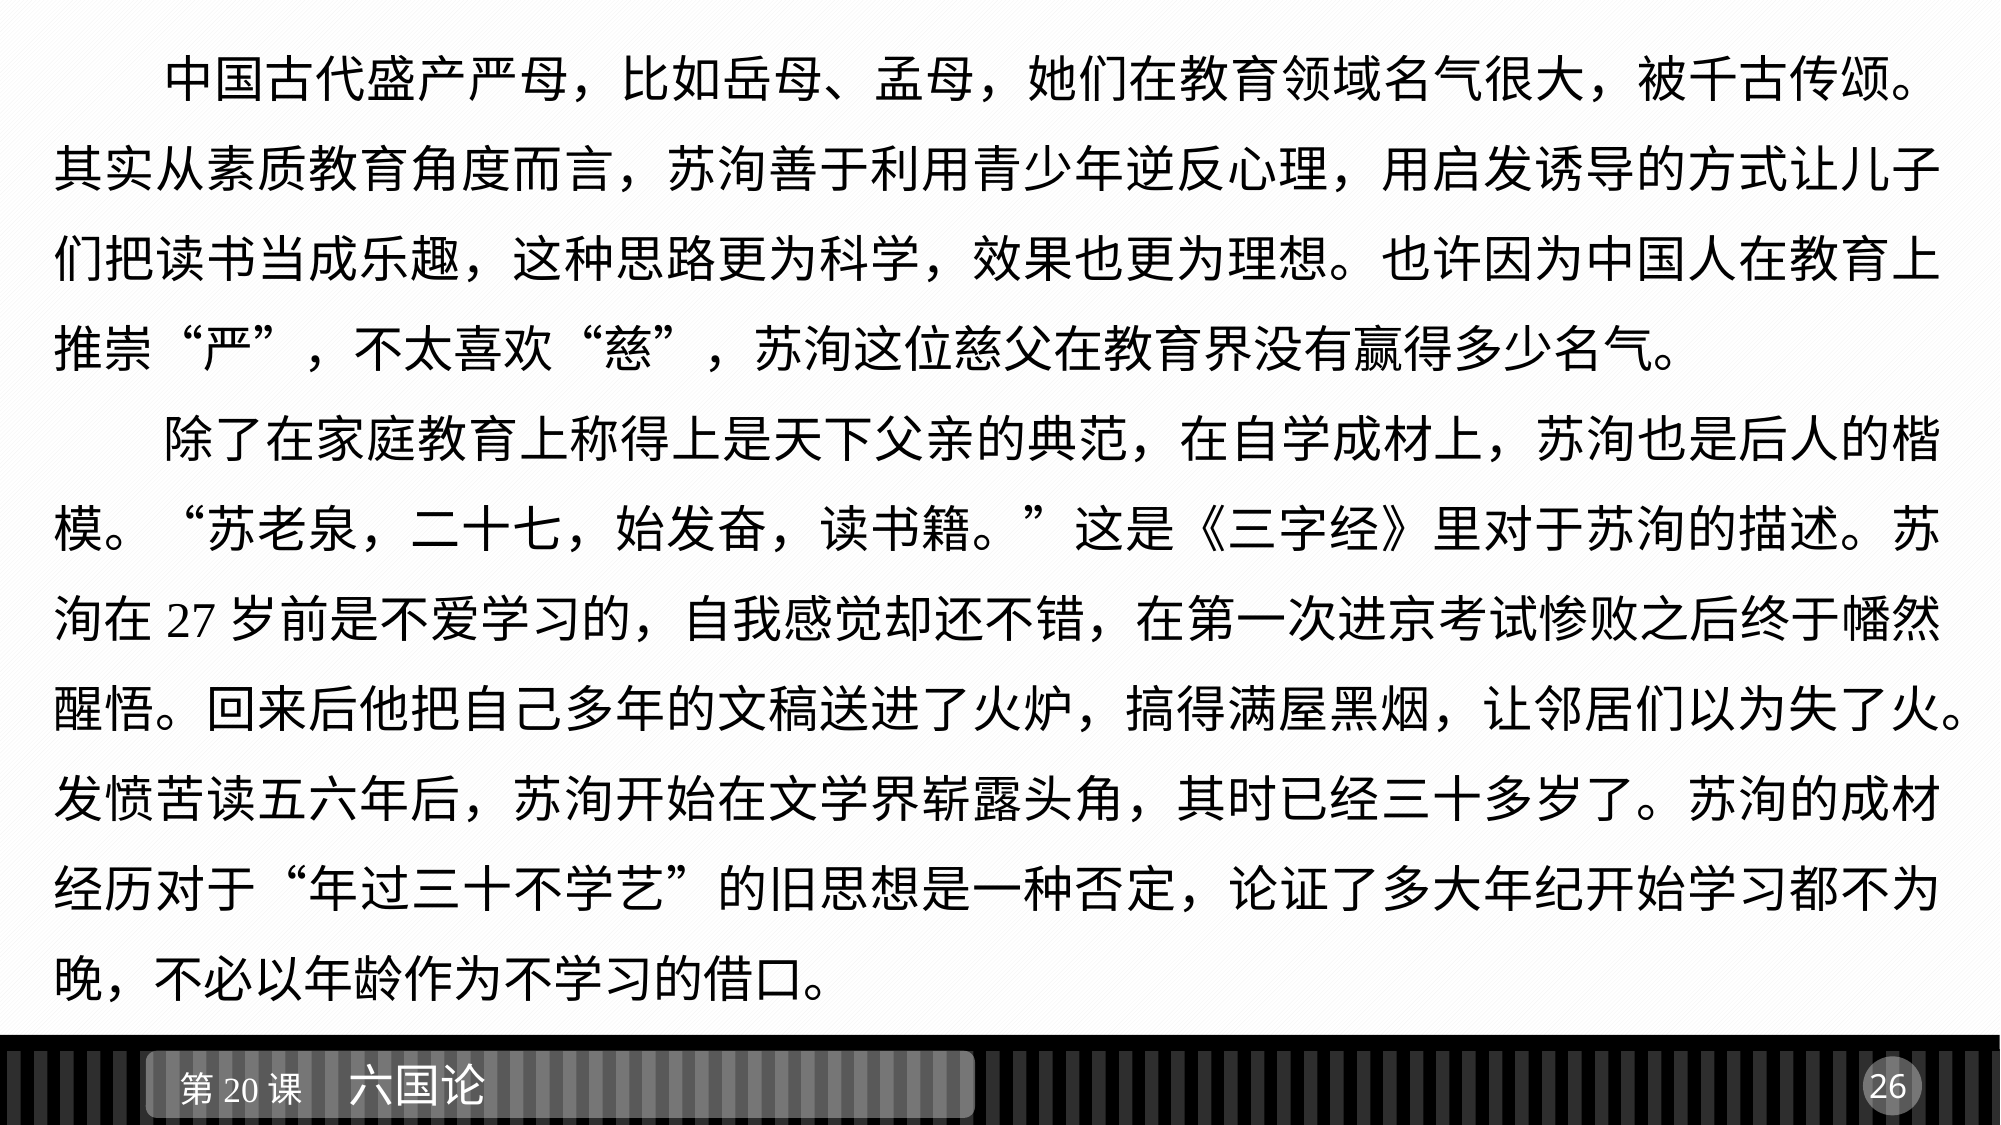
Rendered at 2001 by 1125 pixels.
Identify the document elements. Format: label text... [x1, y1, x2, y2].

text_box 中国古代盛产严母，比如岳母、孟母，她们在教育领域名气很大，被千古传颂。其实从素质教育角度而言，苏洵善于利用青少年逆反心理，用启发诱导的方式让儿子们把读书当成乐趣，这种思路更为科学，效果也更为理想。也许因为中国人在教育上推崇“严”，不太喜欢“慈”，苏洵这位慈父在教育界没有赢得多少名气。 除了在家庭教育上称得上是天下父亲的典范，在自学成材上，苏洵也是后人的楷模。“苏老泉，二十七，始发奋，读书籍。”这是《三字经》里对于苏洵的描述。苏洵在27岁前是不爱学习的，自我感觉却还不错，在第一次进京考试惨败之后终于幡然醒悟。回来后他把自己多年的文稿送进了火炉，搞得满屋黑烟，让邻居们以为失了火。发愤苦读五六年后，苏洵开始在文学界崭露头角，其时已经三十多岁了。苏洵的成材经历对于“年过三十不学艺”的旧思想是一种否定，论证了多大年纪开始学习都不为晚，不必以年龄作为不学习的借口。 [38, 10, 1957, 1016]
